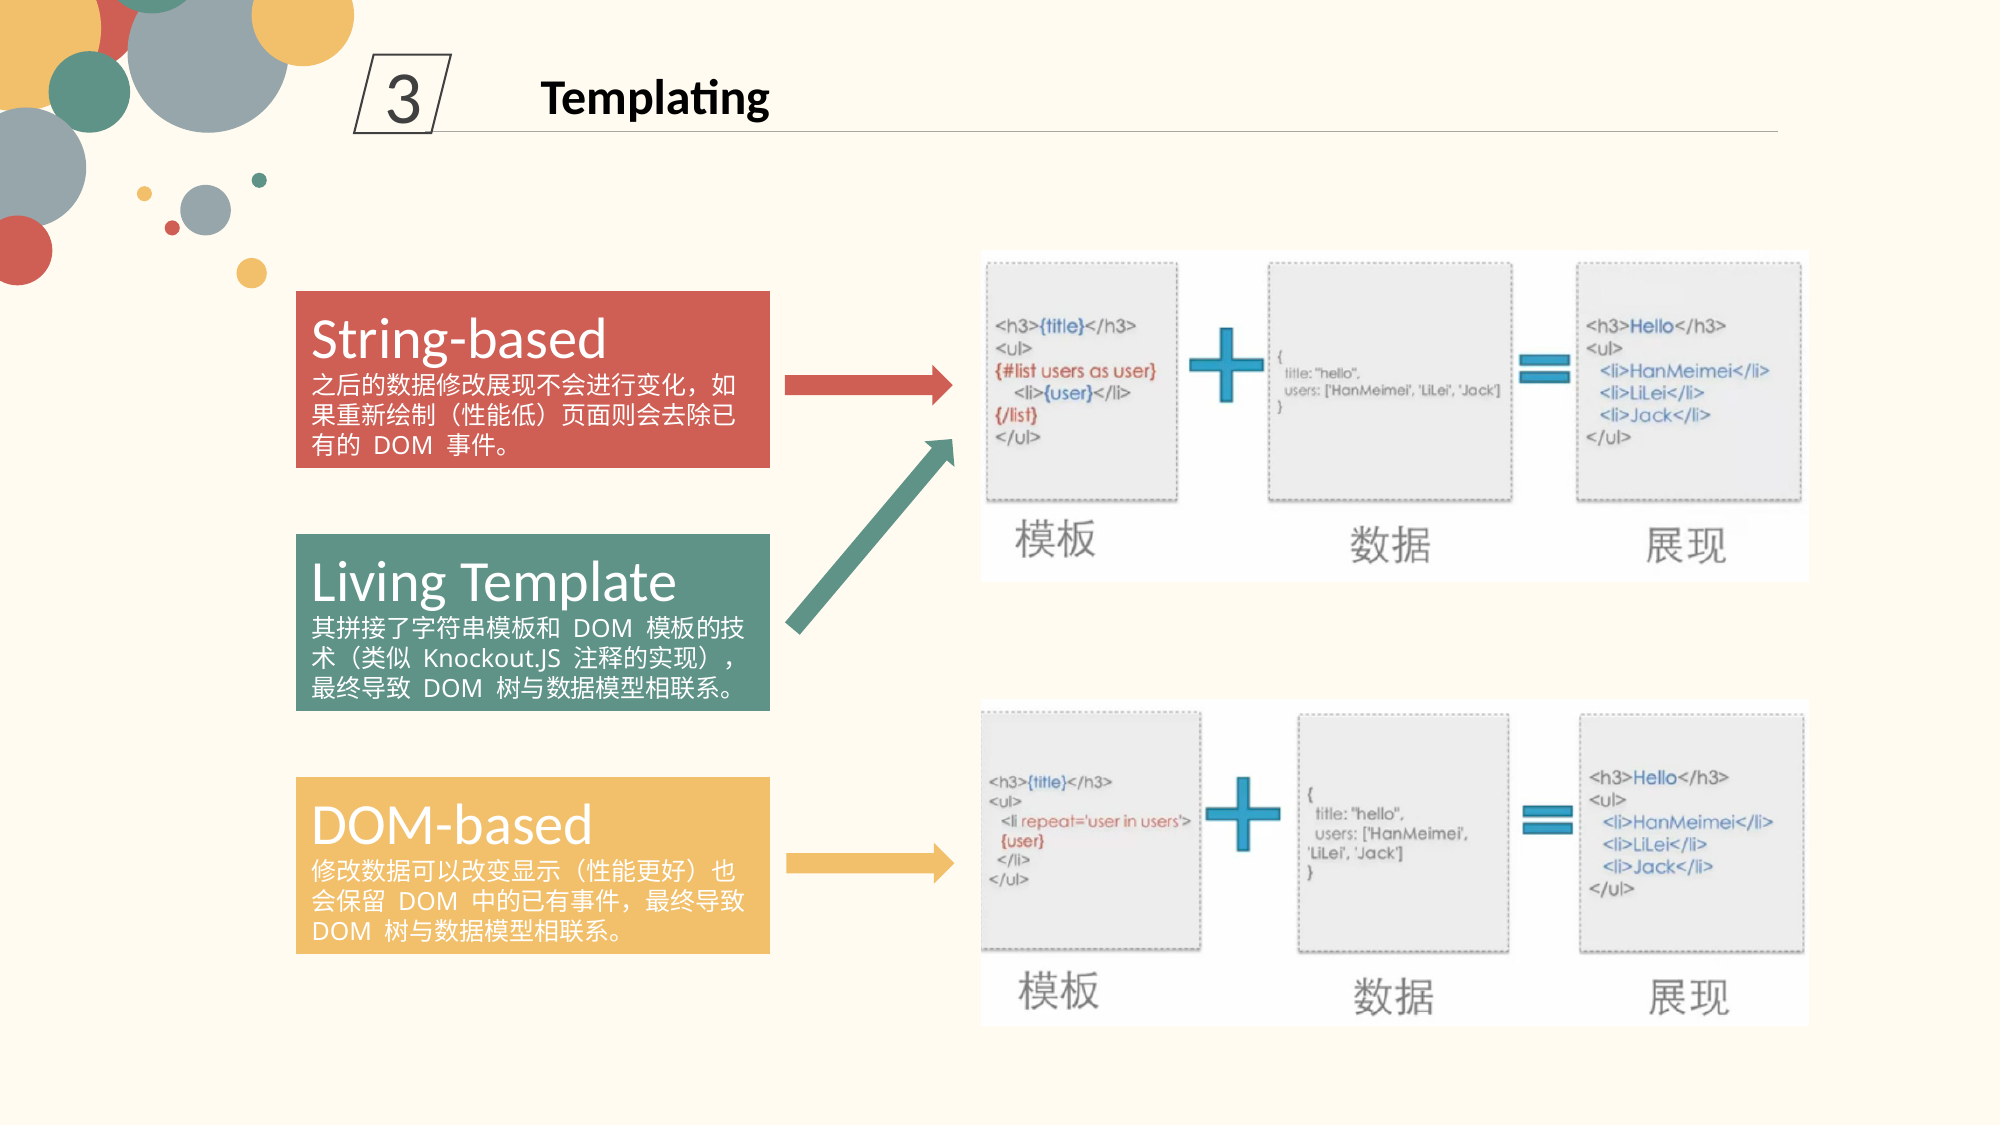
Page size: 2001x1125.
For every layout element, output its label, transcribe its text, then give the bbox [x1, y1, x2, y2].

text_box [786, 842, 955, 884]
text_box Living Template 其拼接了字符串模板和 DOM 模板的技术（类似 Knockout.JS 注释的实现），最终导致 DOM 树与数据模型相联系。 [296, 534, 770, 711]
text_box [0, 0, 355, 289]
text_box [784, 364, 953, 406]
text_box [784, 439, 955, 635]
picture [981, 250, 1809, 582]
text_box String-based 之后的数据修改展现不会进行变化，如果重新绘制（性能低）页面则会去除已有的 DOM 事件。 [296, 291, 770, 468]
text_box DOM-based 修改数据可以改变显示（性能更好）也会保留 DOM 中的已有事件，最终导致 DOM 树与数据模型相联系。 [296, 777, 770, 954]
text_box Templating [525, 57, 1296, 131]
picture [981, 699, 1809, 1026]
text_box 3 [355, 53, 453, 135]
